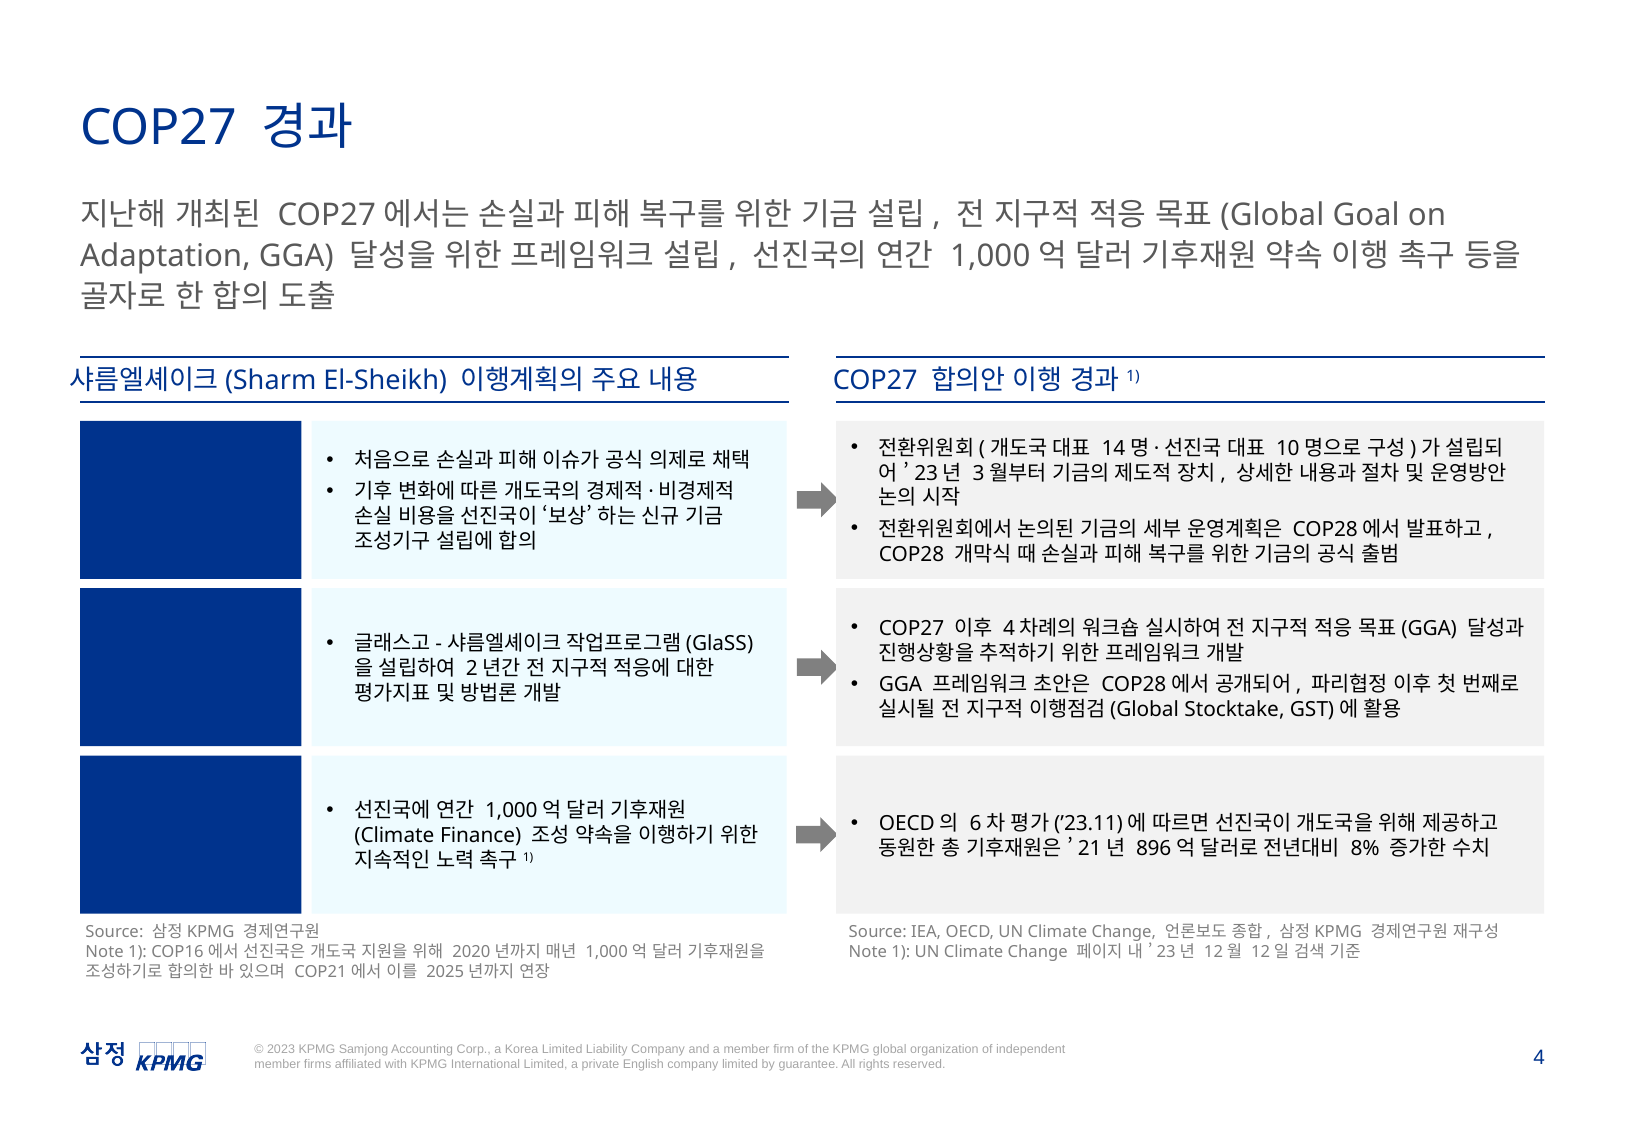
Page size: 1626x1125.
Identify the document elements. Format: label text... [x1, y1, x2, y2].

text_box 글래스고-샤름엘셰이크 작업프로그램(GlaSS)을 설립하여 2년간 전 지구적 적응에 대한 평가지표 및 방법론 개발 [309, 586, 789, 748]
list COP27 경과 [80, 101, 1545, 155]
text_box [79, 356, 790, 403]
picture [80, 1042, 206, 1071]
text_box 지난해 개최된 COP27에서는 손실과 피해 복구를 위한 기금 설립, 전 지구적 적응 목표(Global Goal on Adaptation, GGA) 달성을 위한 프레임워크 설립, 선진국의 연간 1,000억 달러 기후재원 약속 이행 촉구 등을 골자로 한 합의 도출 [80, 190, 1545, 333]
text_box Source: 삼정KPMG 경제연구원 Note 1): COP16에서 선진국은 개도국 지원을 위해 2020년까지 매년 1,000억 달러 기후재원을 조성하기로 합의한 바 있으며 COP21에서 이를 2025년까지 연장 [85, 920, 787, 1001]
text_box 전환위원회(개도국 대표 14명·선진국 대표 10명으로 구성)가 설립되어 ’23년 3월부터 기금의 제도적 장치, 상세한 내용과 절차 및 운영방안 논의 시작 전환위원회에서 논의된 기금의 세부 운영계획은 COP28에서 발표하고, COP28 개막식 때 손실과 피해 복구를 위한 기금의 공식 출범 [834, 419, 1546, 581]
text_box [794, 647, 834, 687]
text_box 선진국에 연간 1,000억 달러 기후재원(Climate Finance) 조성 약속을 이행하기 위한 지속적인 노력 촉구1) [309, 754, 789, 916]
text_box 처음으로 손실과 피해 이슈가 공식 의제로 채택 기후 변화에 따른 개도국의 경제적·비경제적 손실 비용을 선진국이 ‘보상’ 하는 신규 기금 조성기구 설립에 합의 [309, 419, 789, 581]
text_box Source: IEA, OECD, UN Climate Change, 언론보도 종합, 삼정KPMG 경제연구원 재구성 Note 1): UN Climate Change 페이지 내 ’23년 12월 12일 검색 기준 [848, 920, 1545, 981]
text_box 손실과 피해 복구를 위한 기금 설립 [78, 419, 303, 581]
text_box 전 지구적 적응 목표 달성 위한 프레임워크 설립 [78, 586, 303, 748]
text_box [794, 480, 834, 520]
text_box 선진국의 기후재원 약속 이행 촉구 [78, 754, 303, 916]
text_box [793, 815, 834, 854]
text_box COP27 이후 4차례의 워크숍 실시하여 전 지구적 적응 목표(GGA) 달성과 진행상황을 추적하기 위한 프레임워크 개발 GGA 프레임워크 초안은 COP28에서 공개되어, 파리협정 이후 첫 번째로 실시될 전 지구적 이행점검(Global Stocktake, GST)에 활용 [834, 586, 1546, 748]
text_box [835, 356, 1545, 403]
text_box OECD의 6차 평가(’23.11)에 따르면 선진국이 개도국을 위해 제공하고 동원한 총 기후재원은 ’21년 896억 달러로 전년대비 8% 증가한 수치 [834, 754, 1546, 916]
